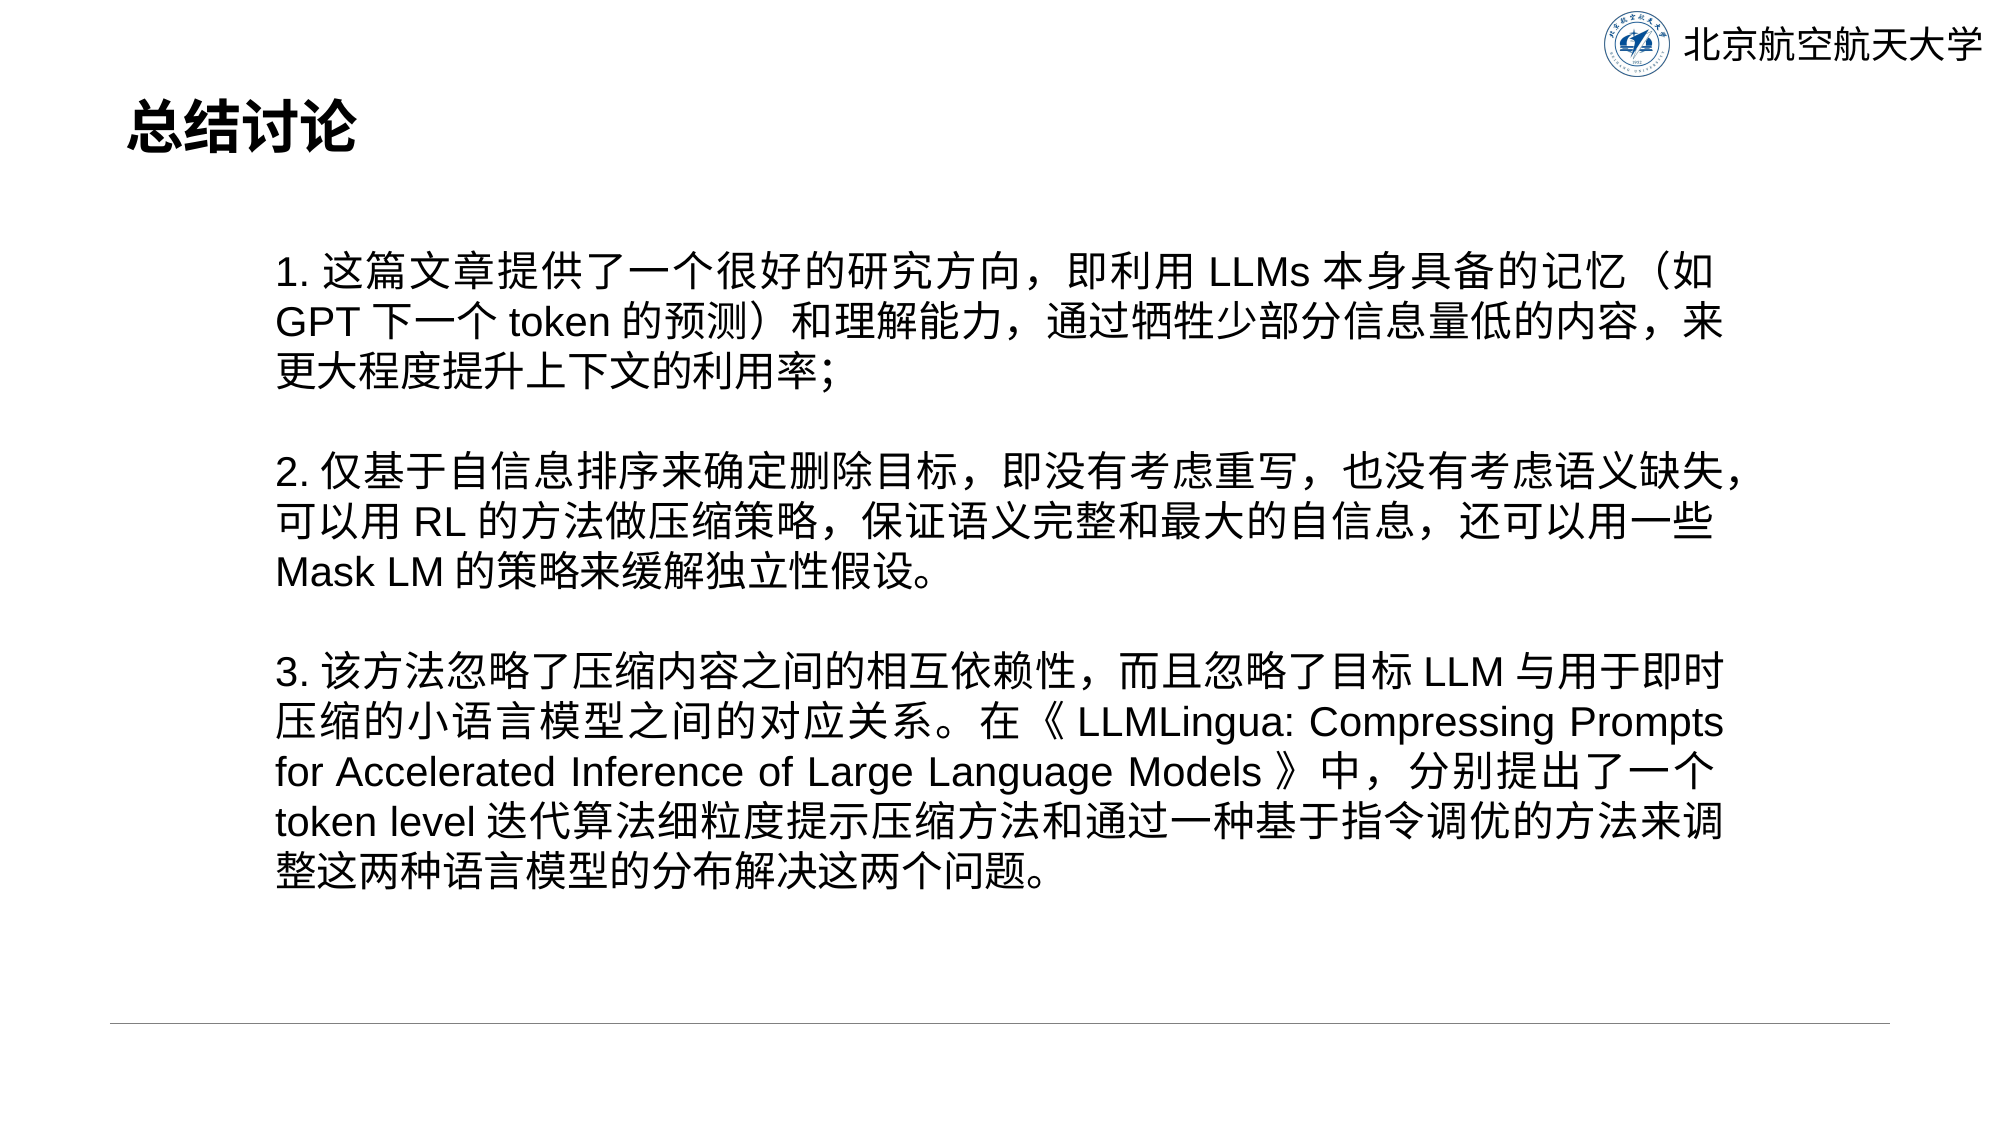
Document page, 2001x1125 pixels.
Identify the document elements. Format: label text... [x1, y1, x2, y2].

text_box 1.这篇文章提供了一个很好的研究方向，即利用LLMs本身具备的记忆（如GPT下一个token的预测）和理解能力，通过牺牲少部分信息量低的内容，来更大程度提升上下文的利用率； 2.仅基于自信息排序来确定删除目标，即没有考虑重写，也没有考虑语义缺失，可以用RL的方法做压缩策略，保证语义完整和最大的自信息，还可以用一些Mask LM的策略来缓解独立性假设。 3.该方法忽略了压缩内容之间的相互依赖性，而且忽略了目标LLM与用于即时压缩的小语言模型之间的对应关系。在《LLMLingua: Compressing Prompts for Accelerated Inference of Large Language Models》中，分别提出了一个token level迭代算法细粒度提示压缩方法和通过一种基于指令调优的方法来调整这两种语言模型的分布解决这两个问题。 [260, 237, 1740, 903]
title 总结讨论 [110, 0, 1890, 169]
